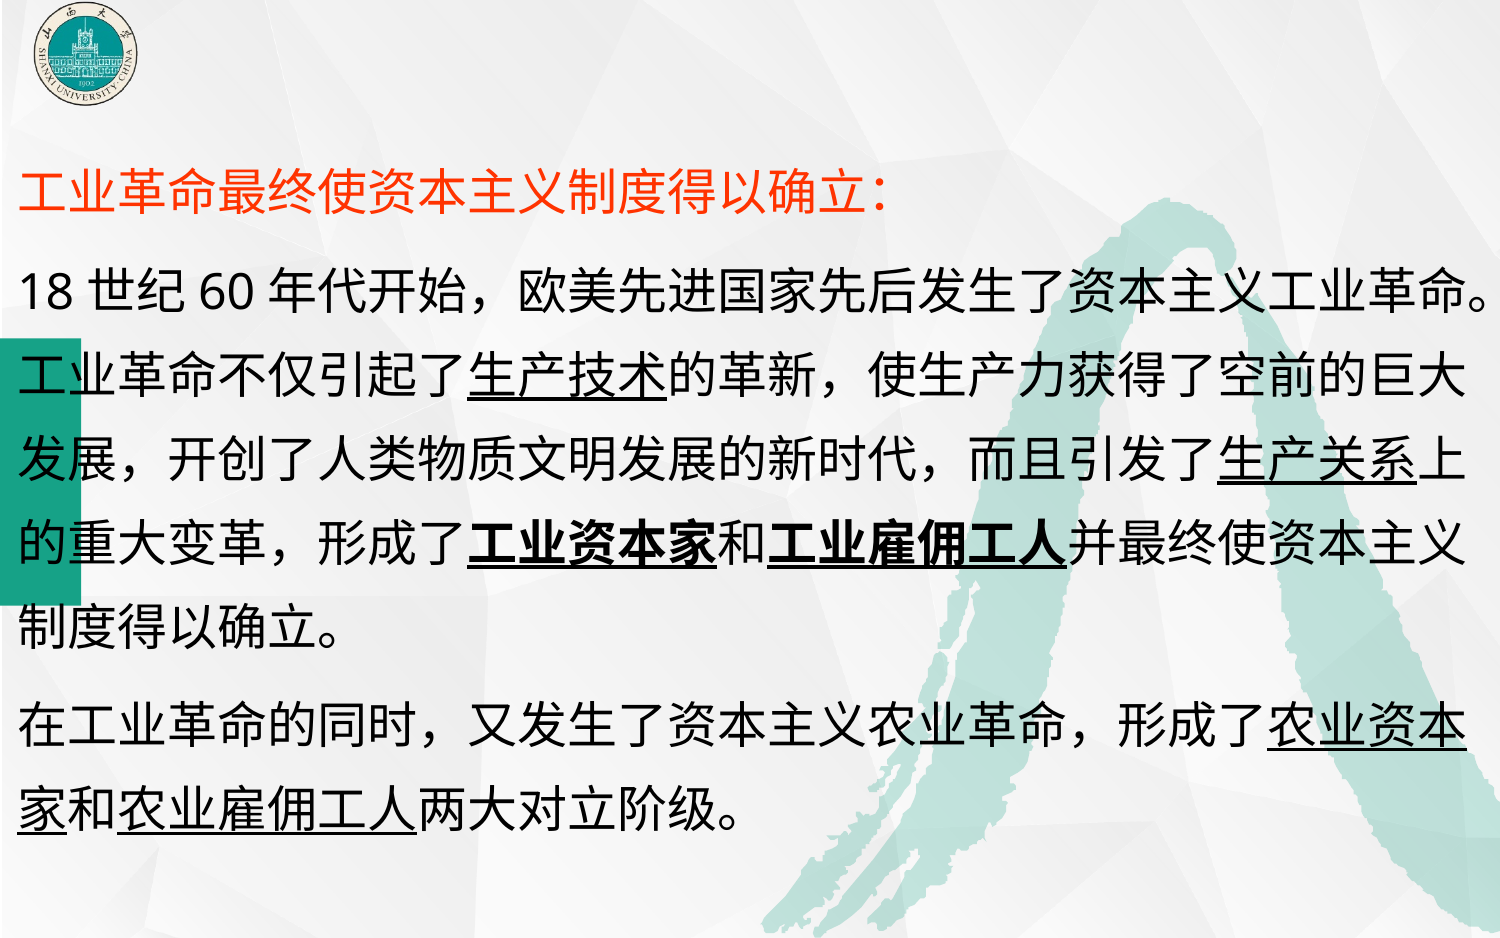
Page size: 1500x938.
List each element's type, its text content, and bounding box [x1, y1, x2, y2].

picture [0, 606, 5, 938]
picture [0, 0, 1500, 938]
list 工业革命最终使资本主义制度得以确立： 18世纪60年代开始，欧美先进国家先后发生了资本主义工业革命。工业革命不仅引起了生产技术的革新，使生产力获得了空前的巨大发展，开创了人类物质文明发展的新时代，而且引发了生产关系上的重大变革，形成了工业资本家和工业雇佣工人并最终使资本主义制度得以确立。 在工业革命的同时，又发生了资本主义农业革命，形成了农业资本家和农业雇佣工人两大对立阶级。 [5, 131, 1496, 938]
